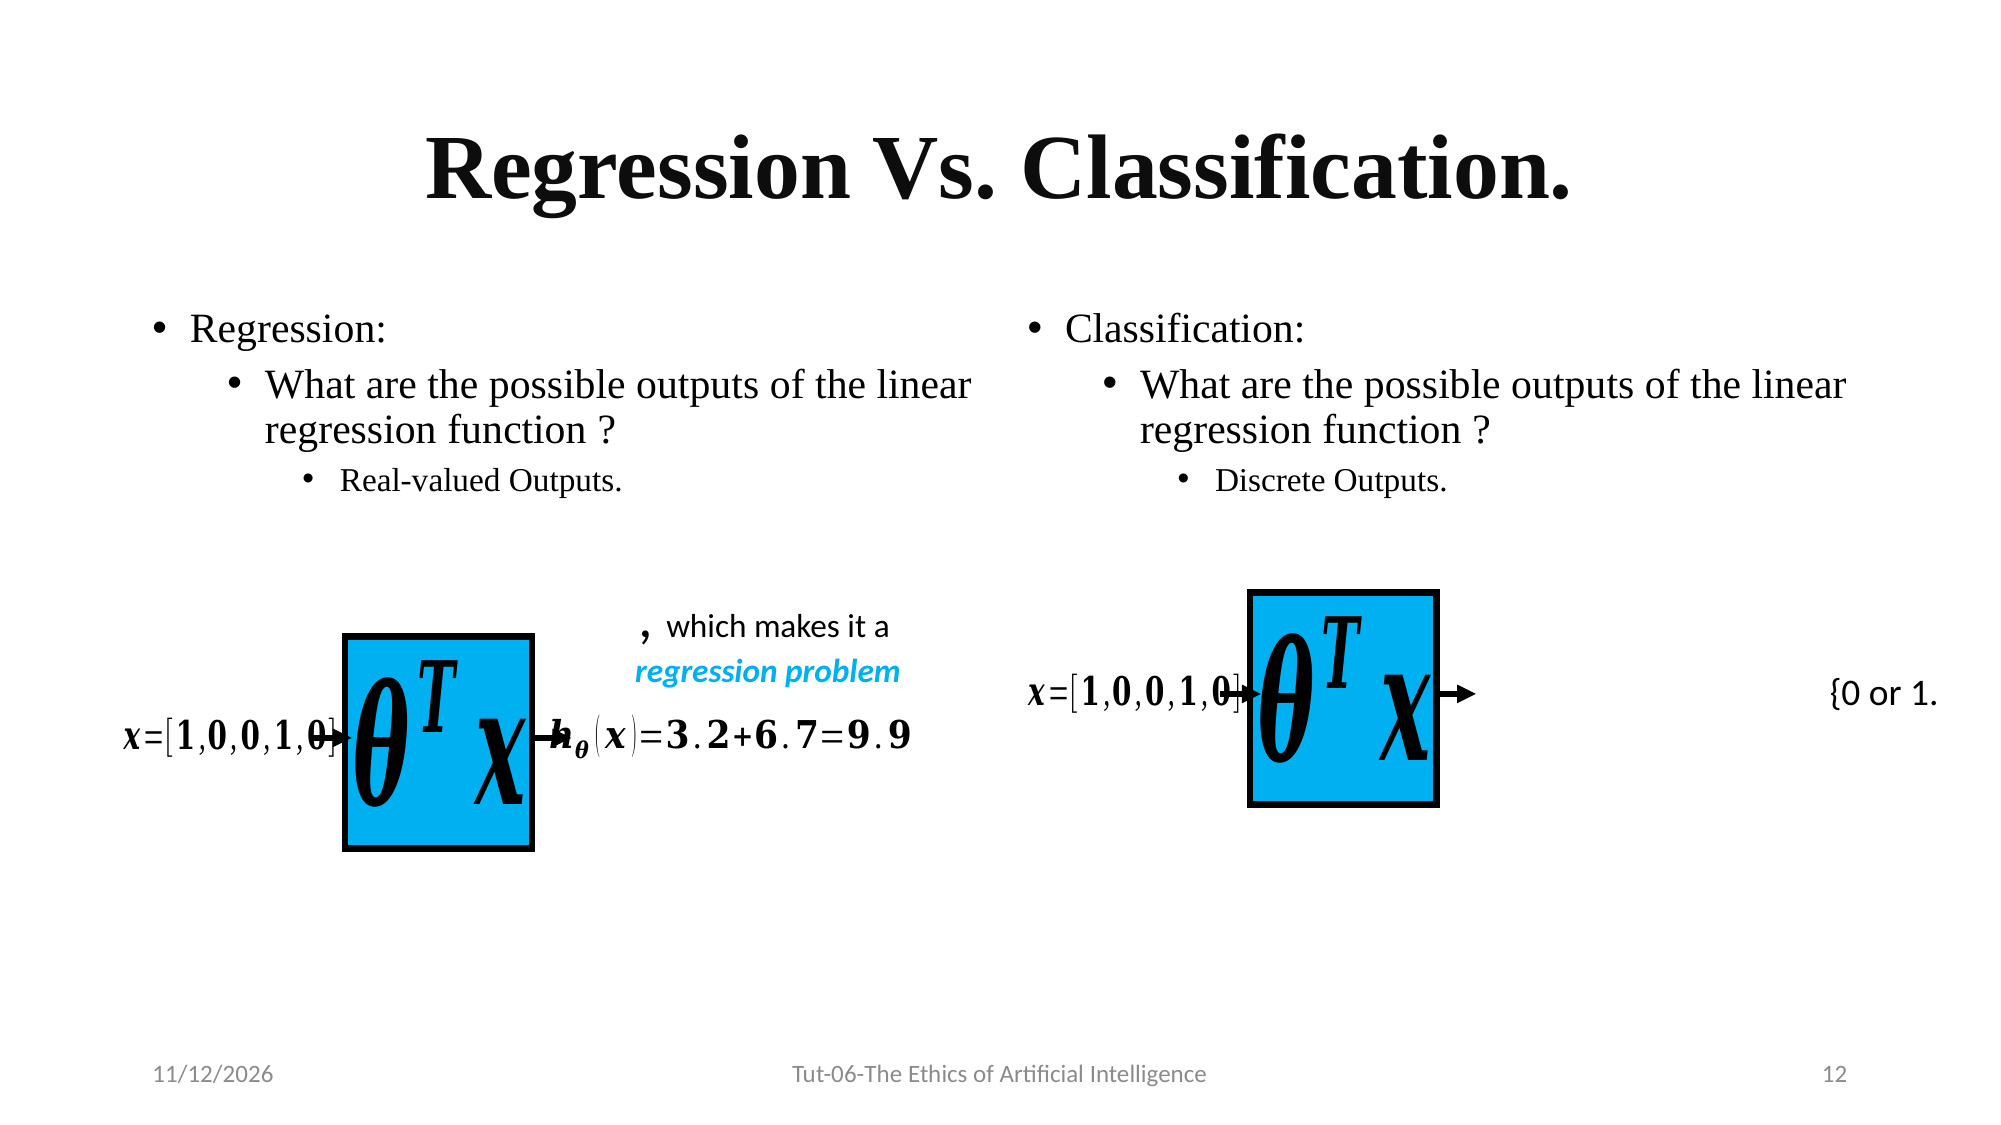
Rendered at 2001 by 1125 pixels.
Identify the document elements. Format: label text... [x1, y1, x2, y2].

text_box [121, 579, 921, 846]
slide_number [137, 1042, 588, 1103]
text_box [1026, 535, 1971, 802]
title Regression Vs. Classification. [137, 59, 1863, 278]
footer Tut-06-The Ethics of Artificial Intelligence [662, 1042, 1338, 1103]
slide_number 12 [1412, 1042, 1863, 1103]
